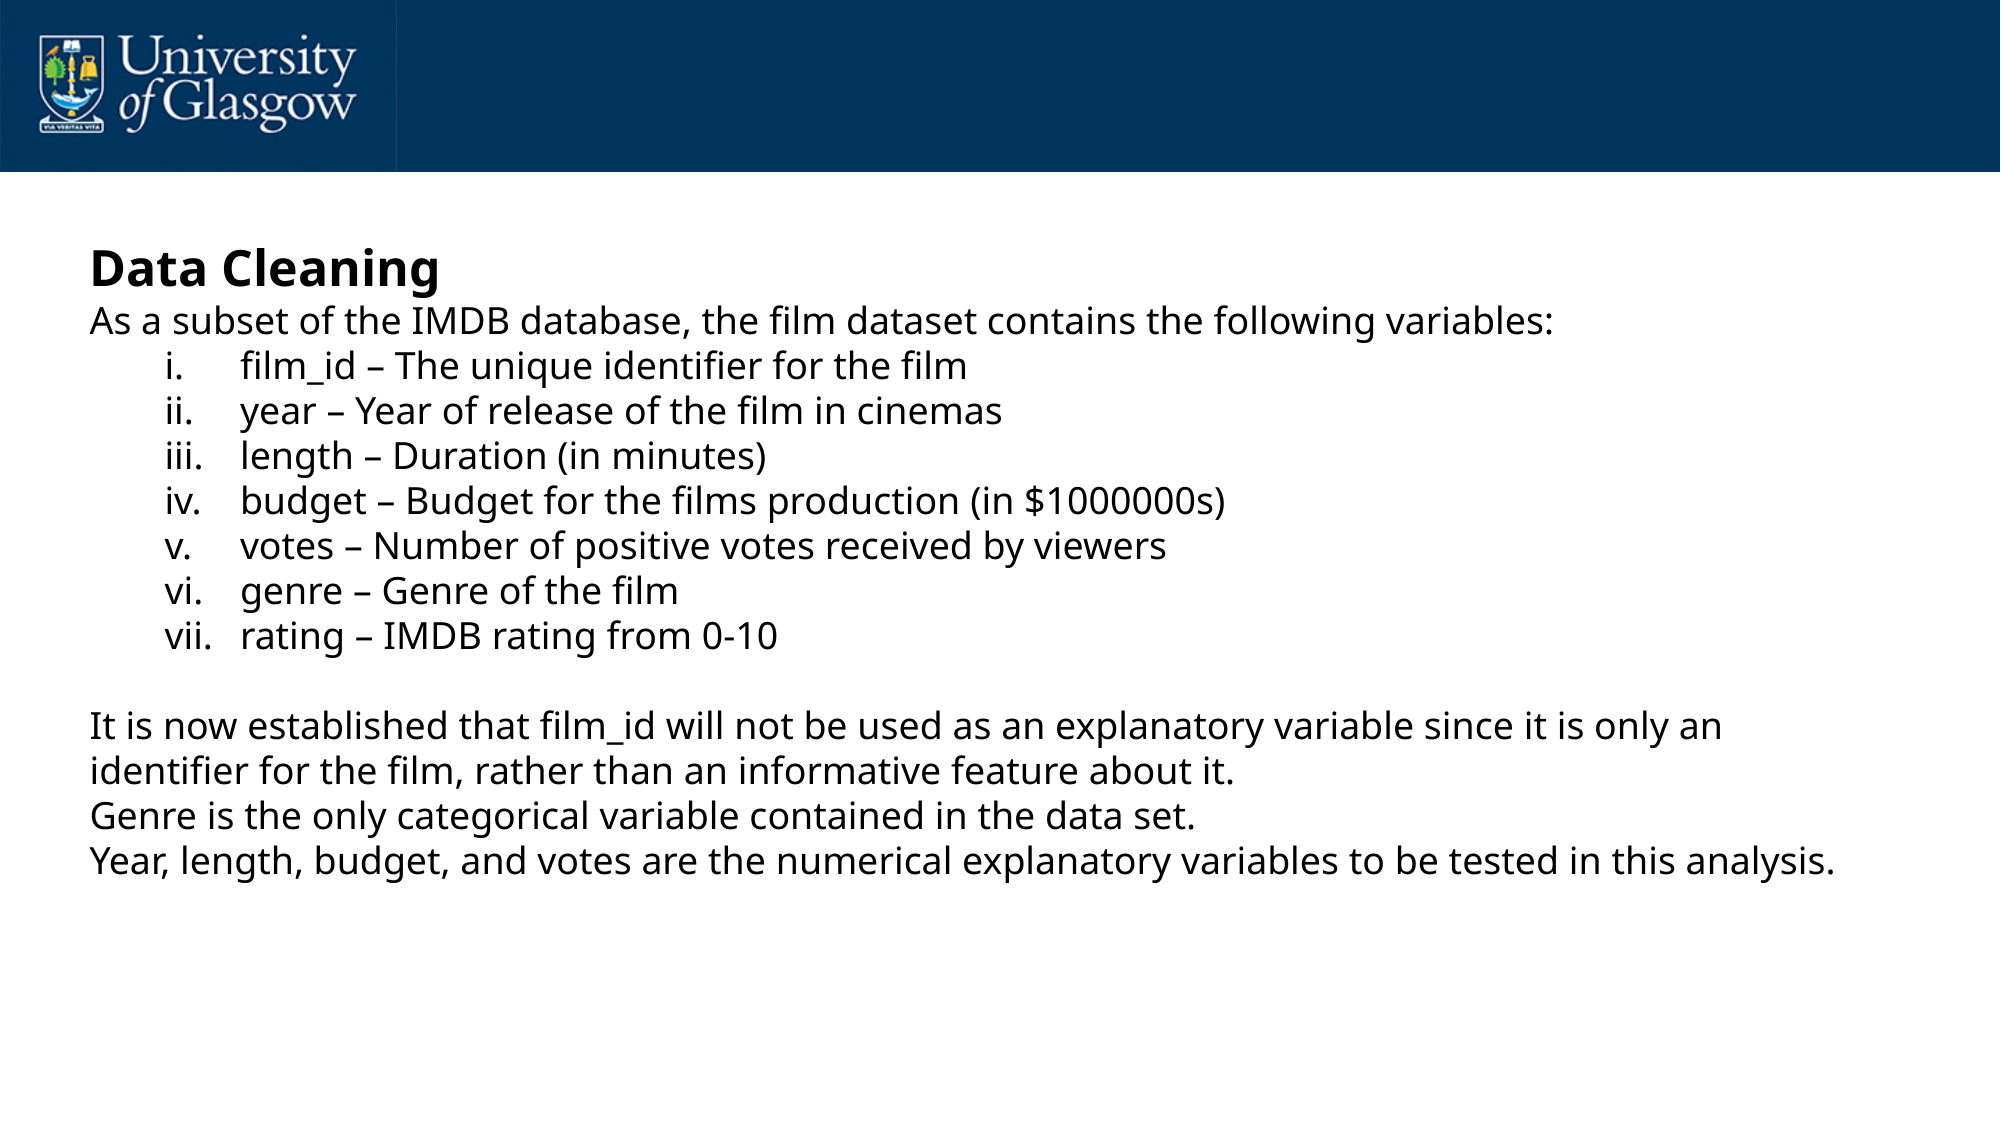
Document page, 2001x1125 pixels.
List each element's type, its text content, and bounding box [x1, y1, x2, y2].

text_box Data Cleaning As a subset of the IMDB database, the film dataset contains the following variables: film_id – The unique identifier for the film year – Year of release of the film in cinemas length – Duration (in minutes) budget – Budget for the films production (in $1000000s) votes – Number of positive votes received by viewers genre – Genre of the film rating – IMDB rating from 0-10 It is now established that film_id will not be used as an explanatory variable since it is only an identifier for the film, rather than an informative feature about it. Genre is the only categorical variable contained in the data set. Year, length, budget, and votes are the numerical explanatory variables to be tested in this analysis. [74, 229, 1903, 889]
picture [0, 0, 398, 173]
text_box [398, 0, 2000, 173]
